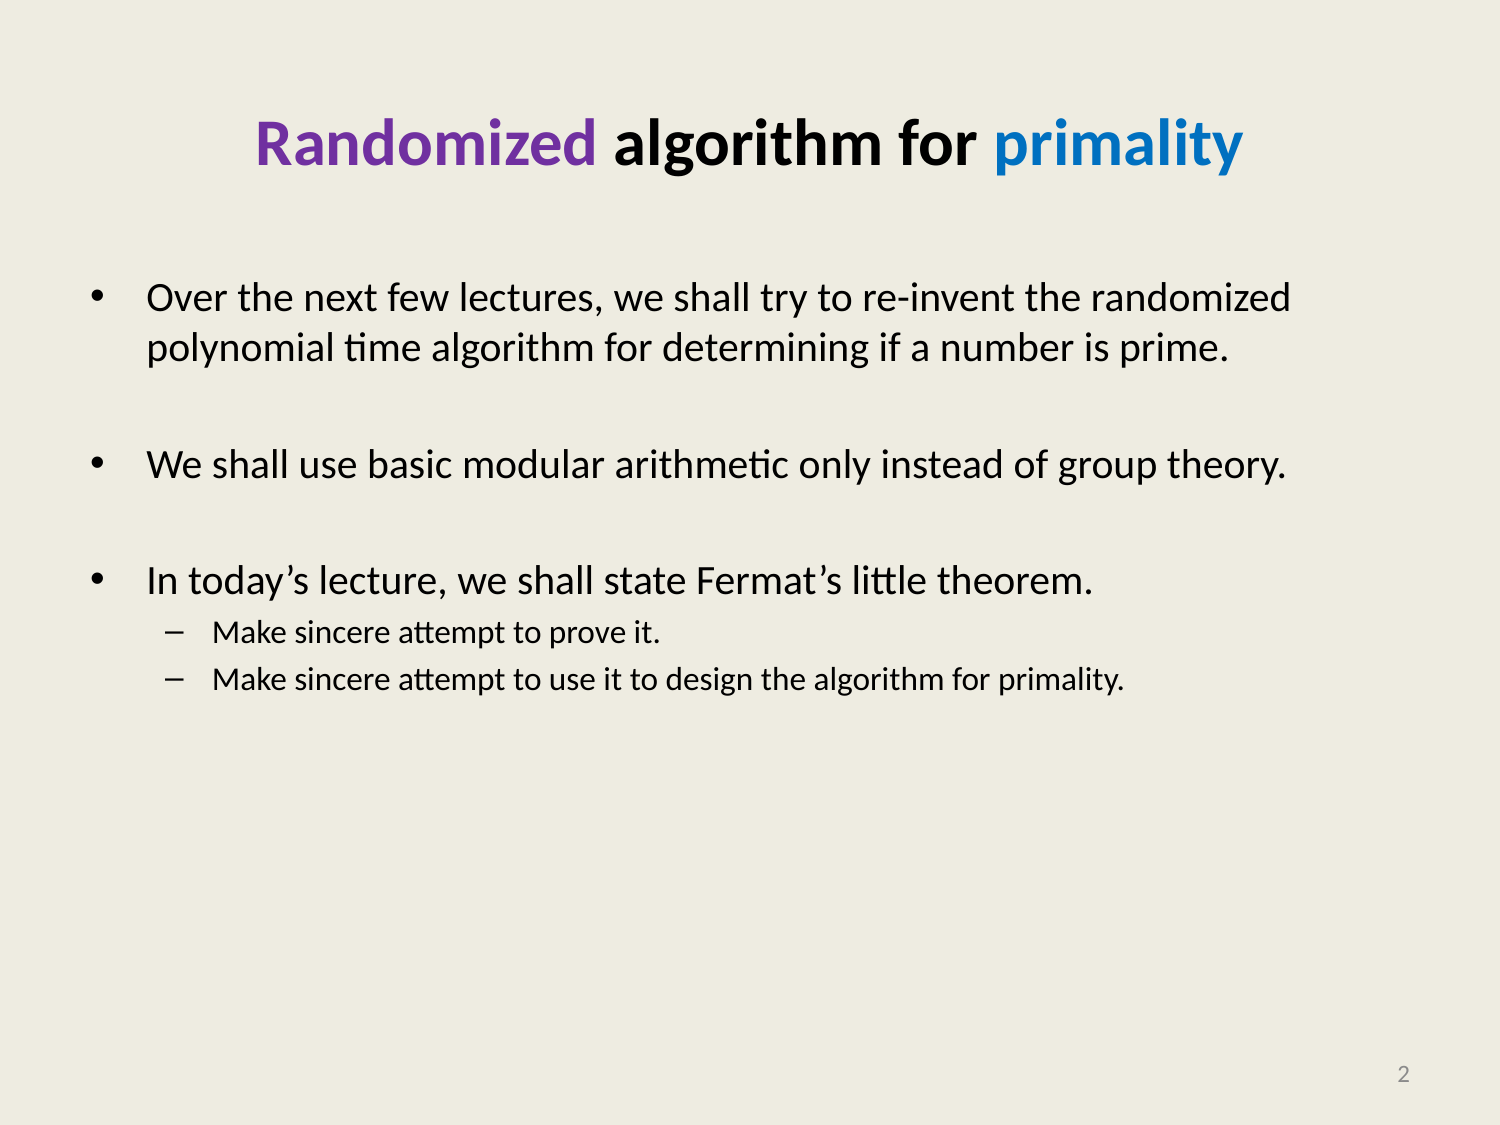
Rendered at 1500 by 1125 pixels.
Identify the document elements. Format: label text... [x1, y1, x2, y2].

list Over the next few lectures, we shall try to re-invent the randomized polynomial time algorithm for determining if a number is prime. We shall use basic modular arithmetic only instead of group theory. In today’s lecture, we shall state Fermat’s little theorem. Make sincere attempt to prove it. Make sincere attempt to use it to design the algorithm for primality. [75, 262, 1425, 1005]
slide_number 2 [1074, 1042, 1425, 1103]
title Randomized algorithm for primality [75, 45, 1425, 233]
